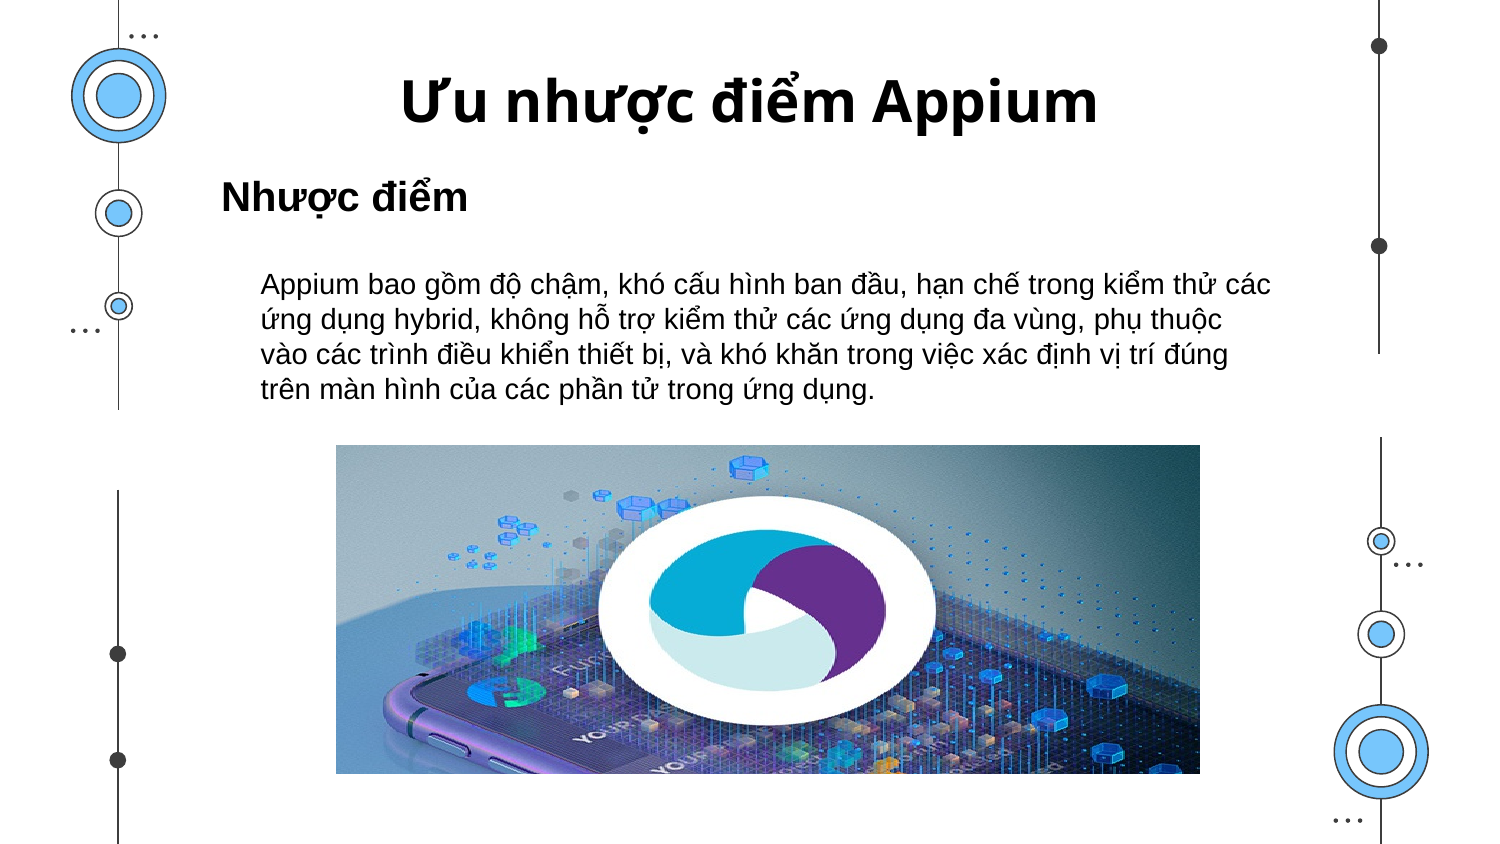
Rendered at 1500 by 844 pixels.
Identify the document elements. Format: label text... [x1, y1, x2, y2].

picture [336, 445, 1200, 774]
text_box Ưu nhược điểm Appium [385, 57, 1115, 142]
text_box Appium bao gồm độ chậm, khó cấu hình ban đầu, hạn chế trong kiểm thử các ứng dụng hybrid, không hỗ trợ kiểm thử các ứng dụng đa vùng, phụ thuộc vào các trình điều khiển thiết bị, và khó khăn trong việc xác định vị trí đúng trên màn hình của các phần tử trong ứng dụng. [245, 258, 1291, 413]
text_box Nhược điểm [206, 161, 496, 227]
